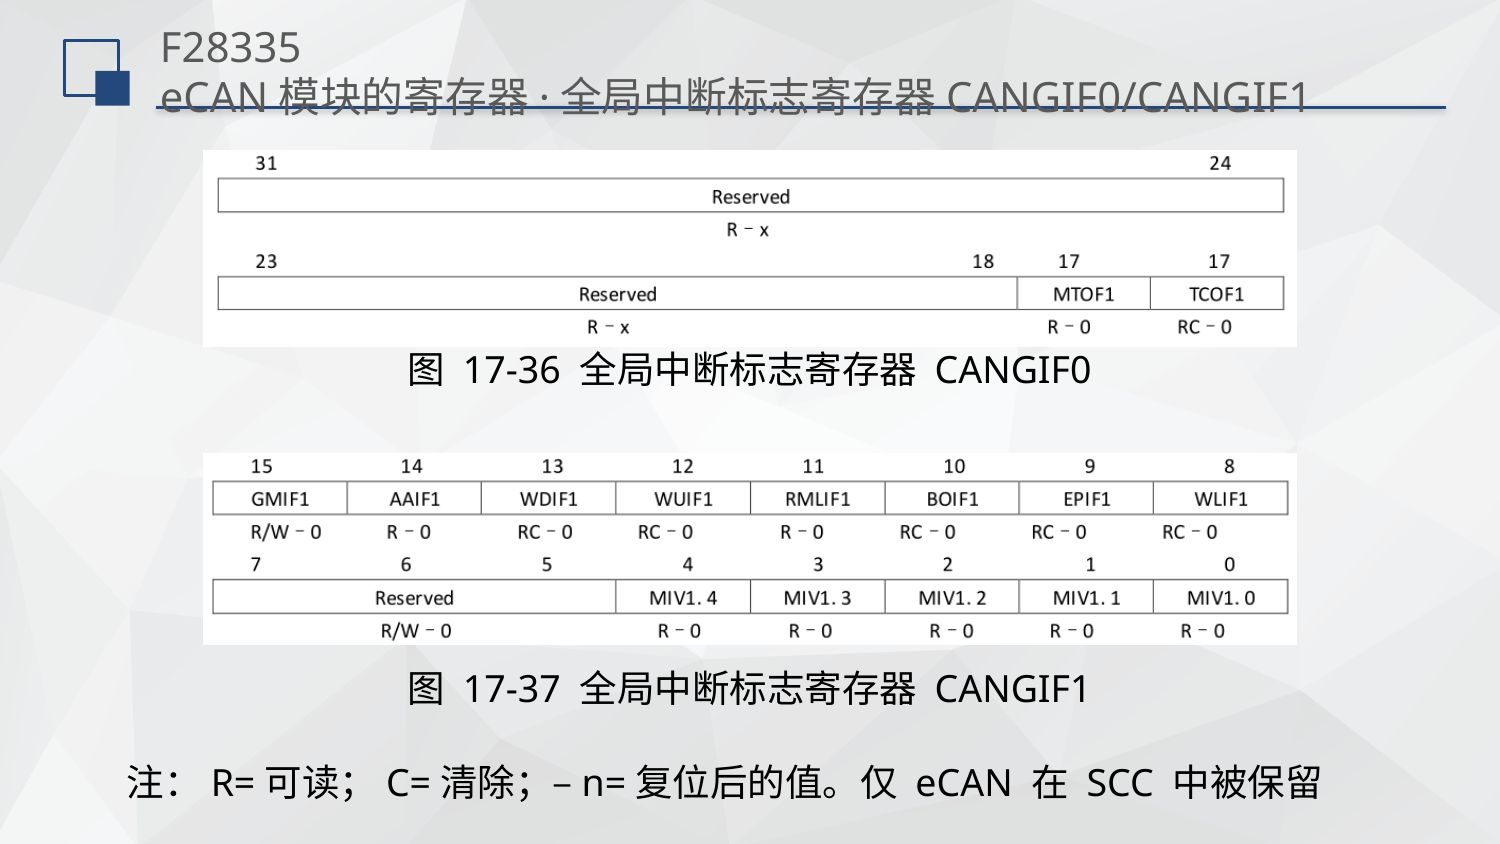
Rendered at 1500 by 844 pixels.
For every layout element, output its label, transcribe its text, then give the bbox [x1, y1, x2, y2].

text_box 图 17-37 全局中断标志寄存器 CANGIF1 [393, 658, 1107, 718]
text_box 图 17-36 全局中断标志寄存器 CANGIF0 [393, 355, 1107, 399]
picture [0, 0, 1500, 844]
title F28335 eCAN模块的寄存器·全局中断标志寄存器CANGIF0/CANGIF1 [148, 43, 1471, 99]
text_box 注：R=可读；C=清除；–n=复位后的值。仅 eCAN 在 SCC 中被保留 [112, 751, 1388, 812]
